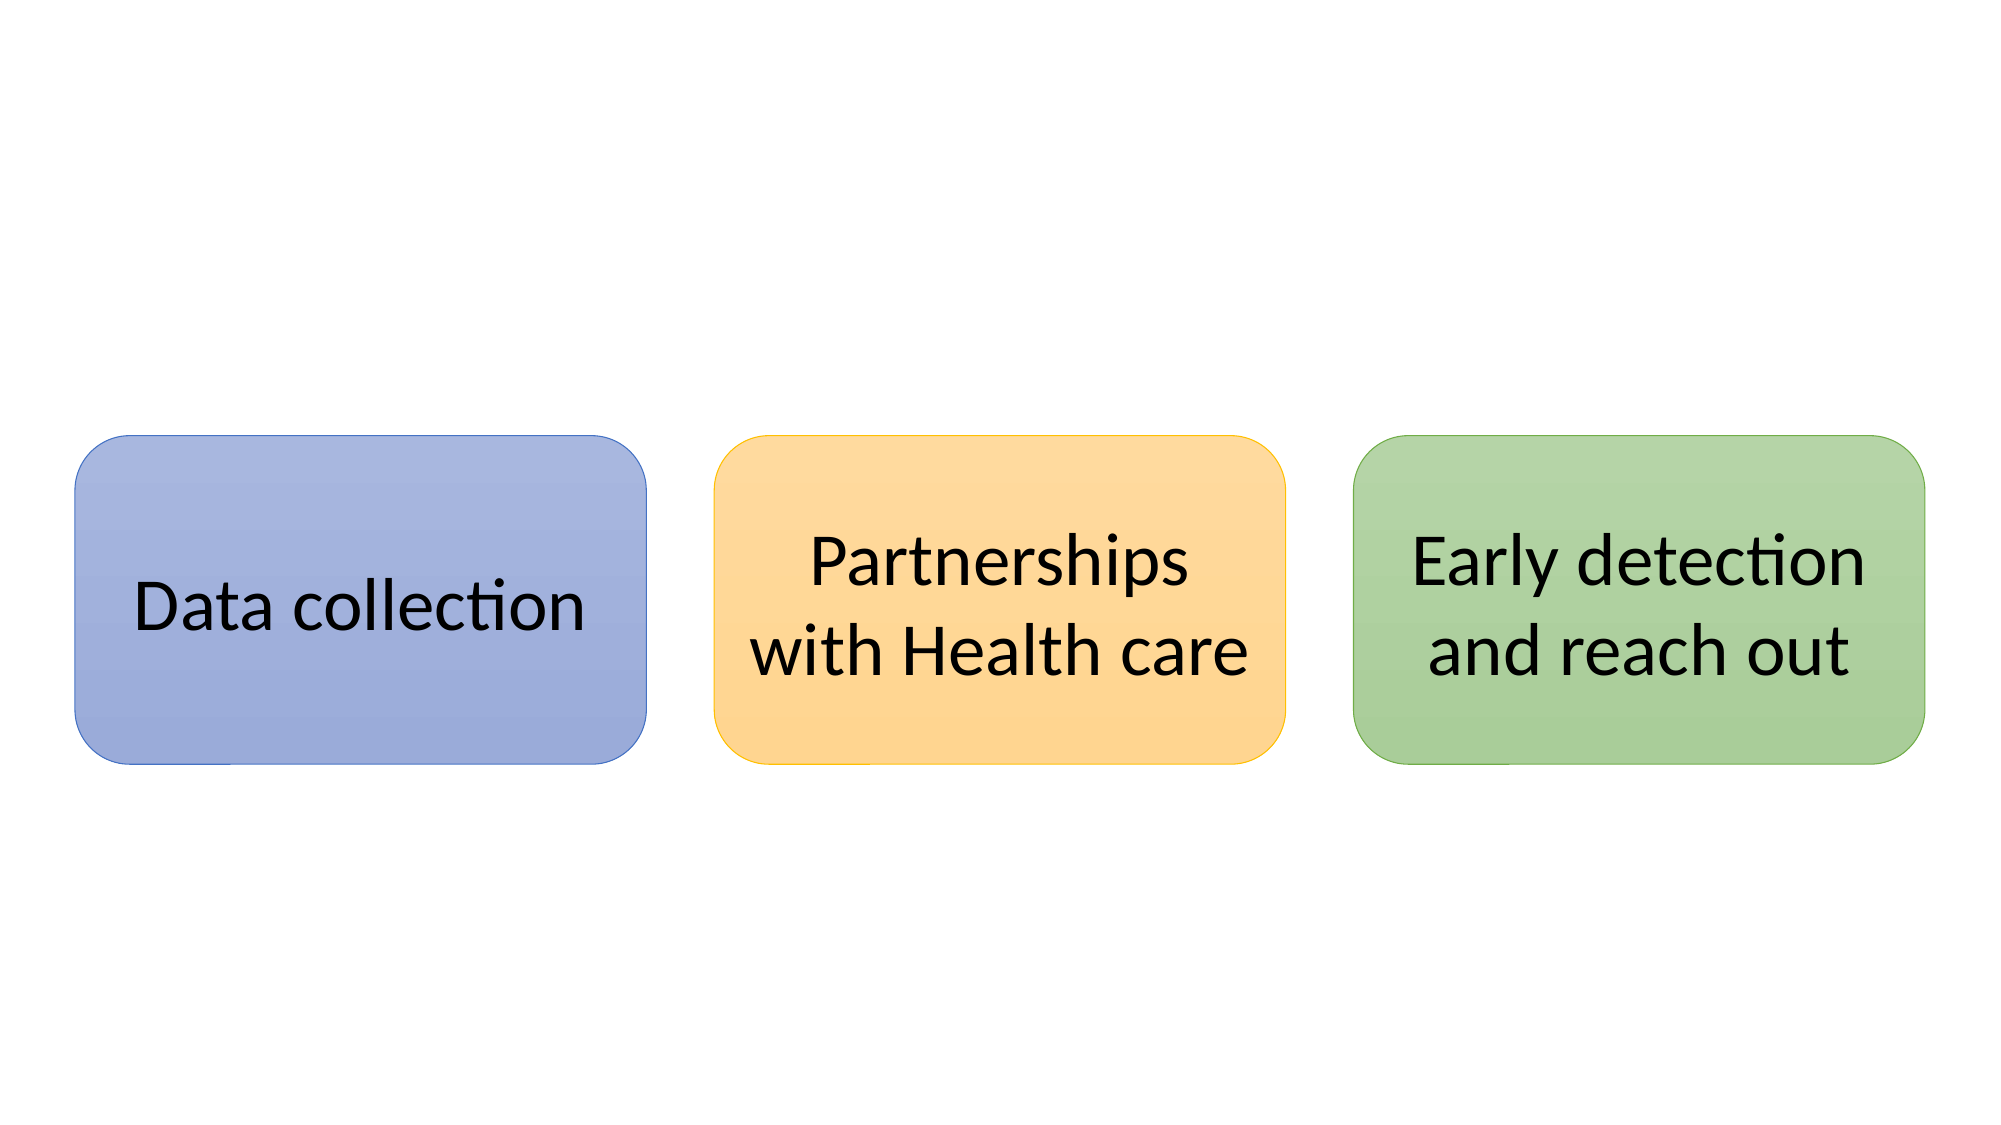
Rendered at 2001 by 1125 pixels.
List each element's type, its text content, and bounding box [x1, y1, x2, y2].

text_box Partnerships with Health care [713, 435, 1287, 765]
text_box Data collection [74, 435, 647, 765]
text_box Early detection and reach out [1352, 435, 1926, 765]
